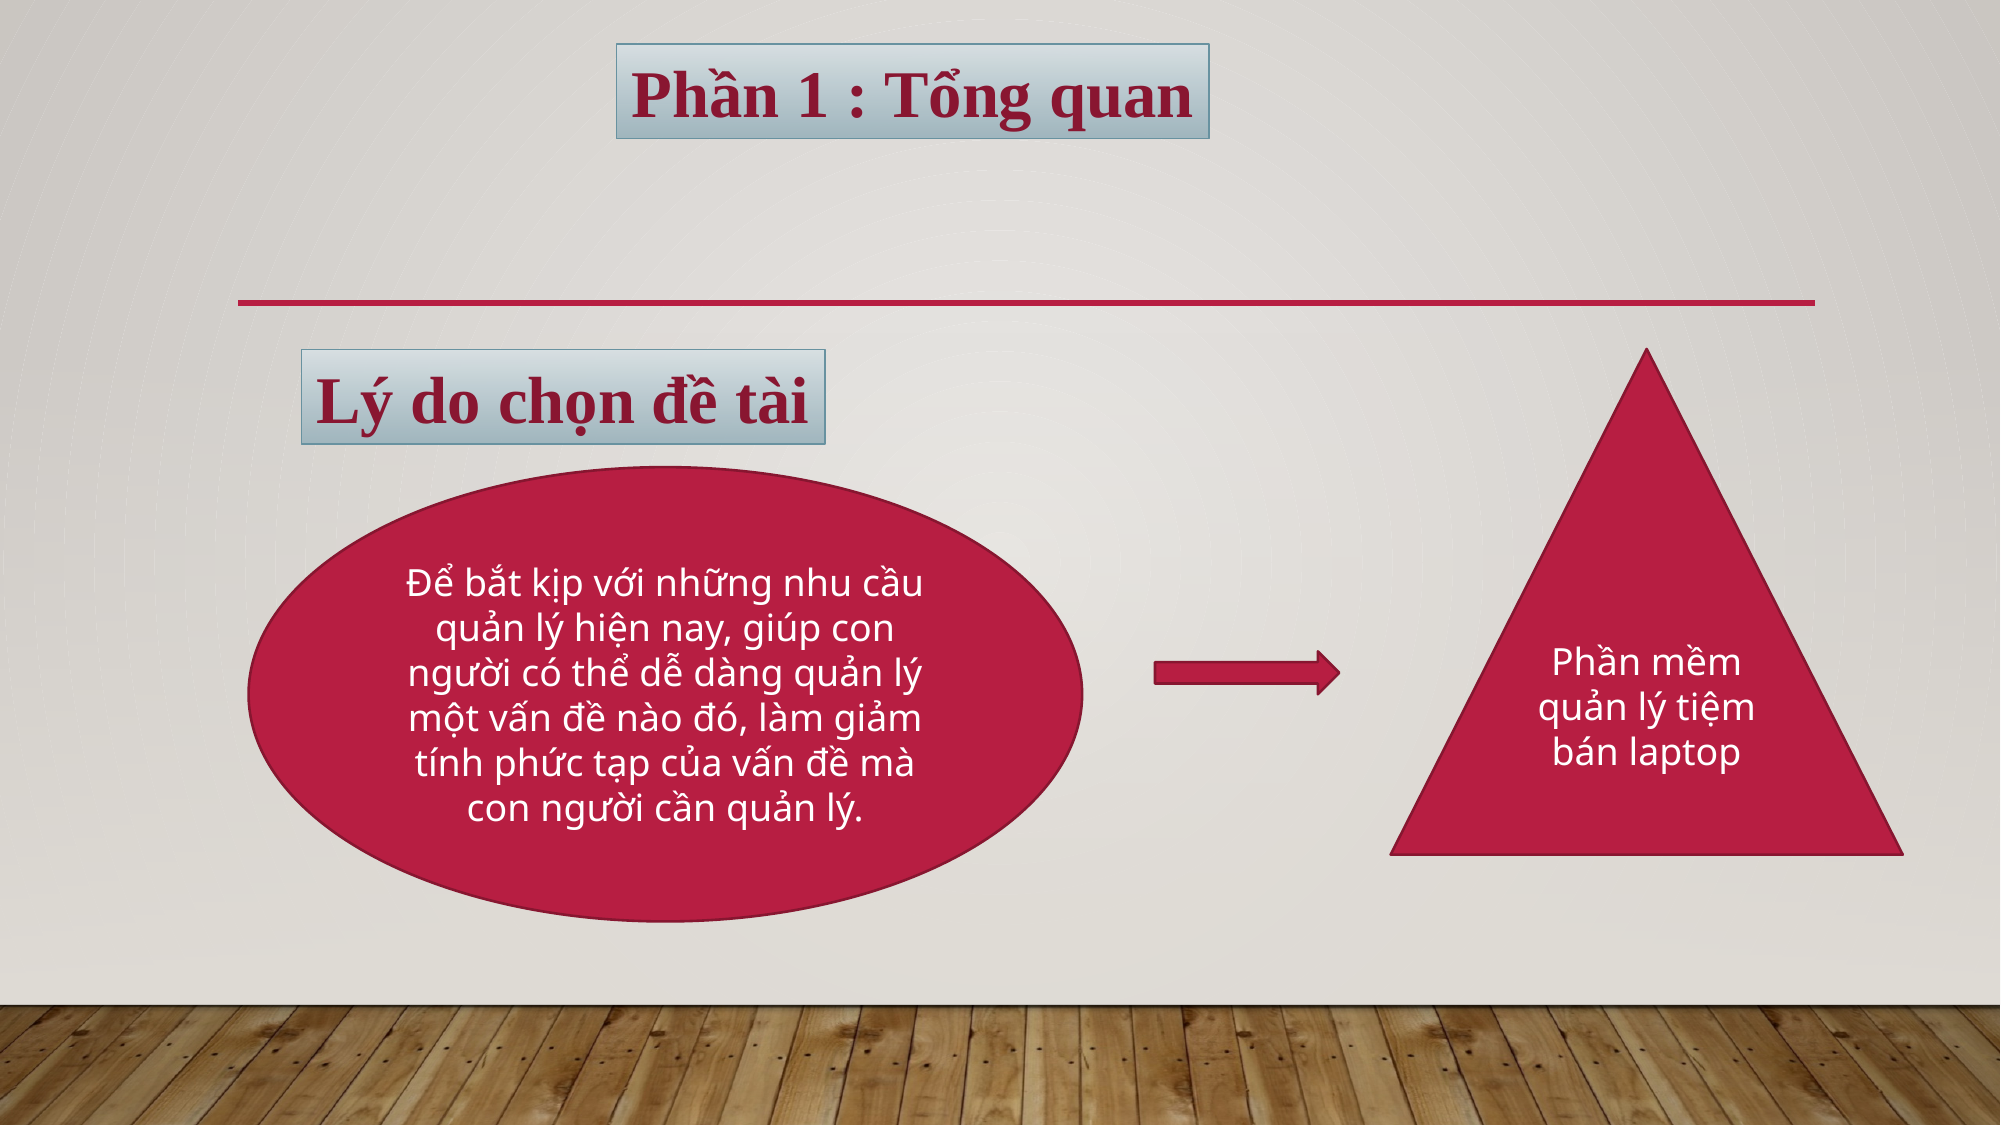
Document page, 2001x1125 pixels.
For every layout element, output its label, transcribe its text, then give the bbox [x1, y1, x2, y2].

picture [0, 1005, 2000, 1125]
text_box Lý do chọn đề tài [301, 349, 826, 445]
text_box Phần mềm quản lý tiệm bán laptop [1389, 347, 1904, 856]
text_box Để bắt kịp với những nhu cầu quản lý hiện nay, giúp con người có thể dễ dàng quản lý một vấn đề nào đó, làm giảm tính phức tạp của vấn đề mà con người cần quản lý. [247, 465, 1084, 923]
text_box [1153, 650, 1341, 696]
text_box Phần 1 : Tổng quan [616, 43, 1210, 139]
